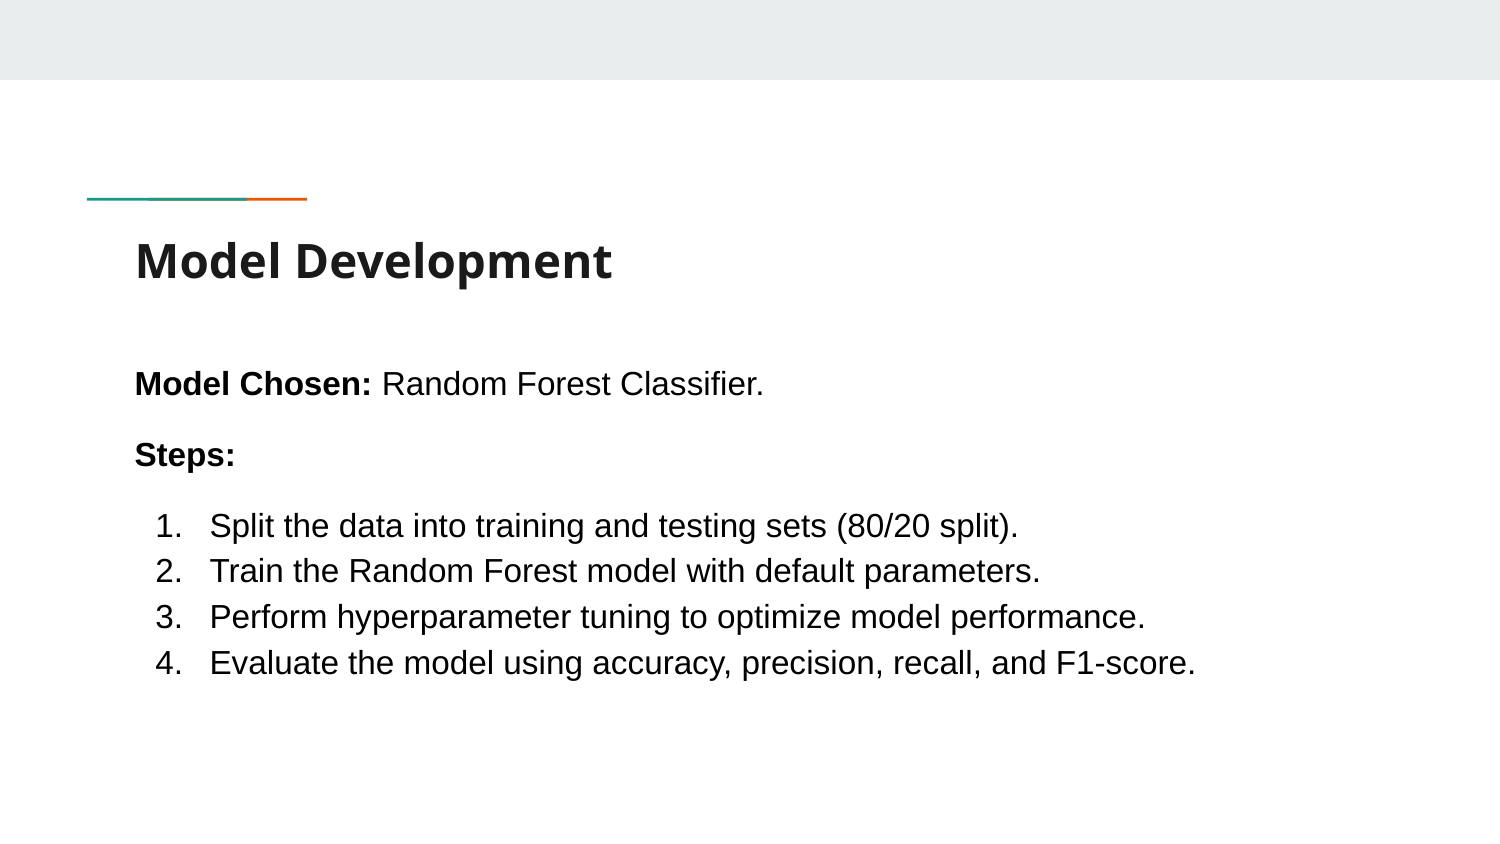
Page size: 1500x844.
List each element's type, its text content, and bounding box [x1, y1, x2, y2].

list Model Chosen: Random Forest Classifier. Steps: Split the data into training and testing sets (80/20 split). Train the Random Forest model with default parameters. Perform hyperparameter tuning to optimize model performance. Evaluate the model using accuracy, precision, recall, and F1-score. [119, 341, 1381, 712]
title Model Development [119, 216, 1381, 305]
